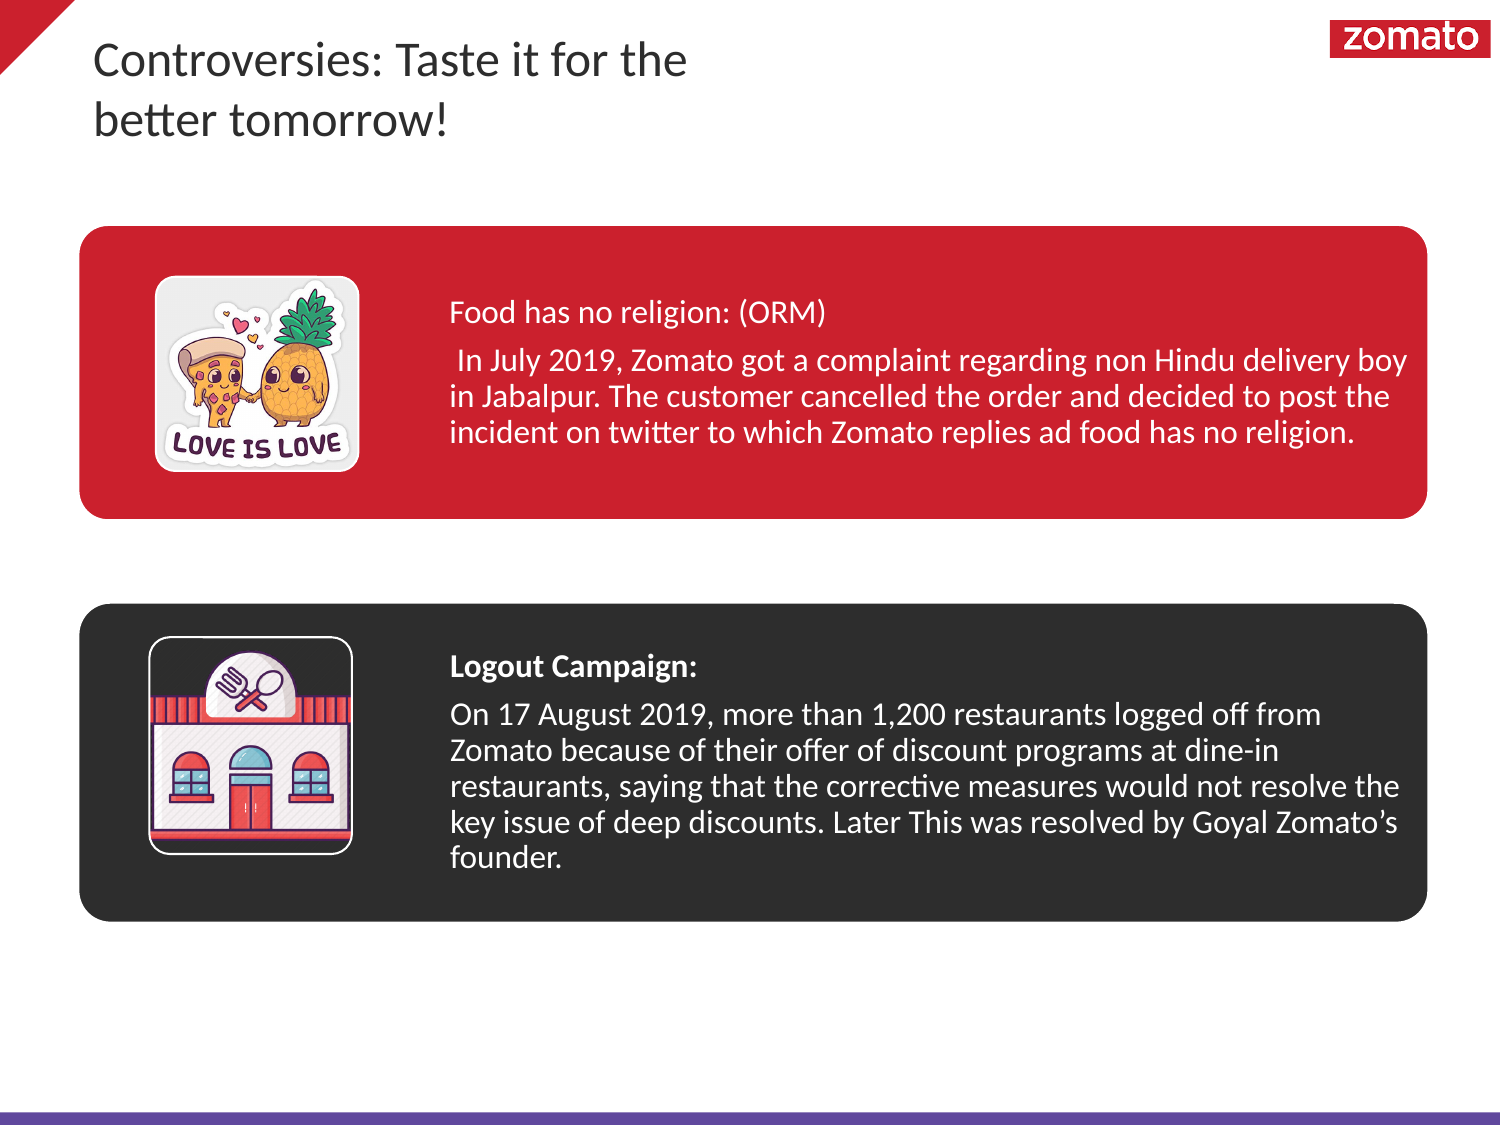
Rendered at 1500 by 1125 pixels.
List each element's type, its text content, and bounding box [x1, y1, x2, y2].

text_box [0, 1111, 1500, 1125]
text_box [0, 0, 77, 77]
picture [1329, 20, 1491, 58]
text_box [78, 224, 1429, 1050]
text_box Controversies: Taste it for the better tomorrow! [78, 19, 829, 155]
